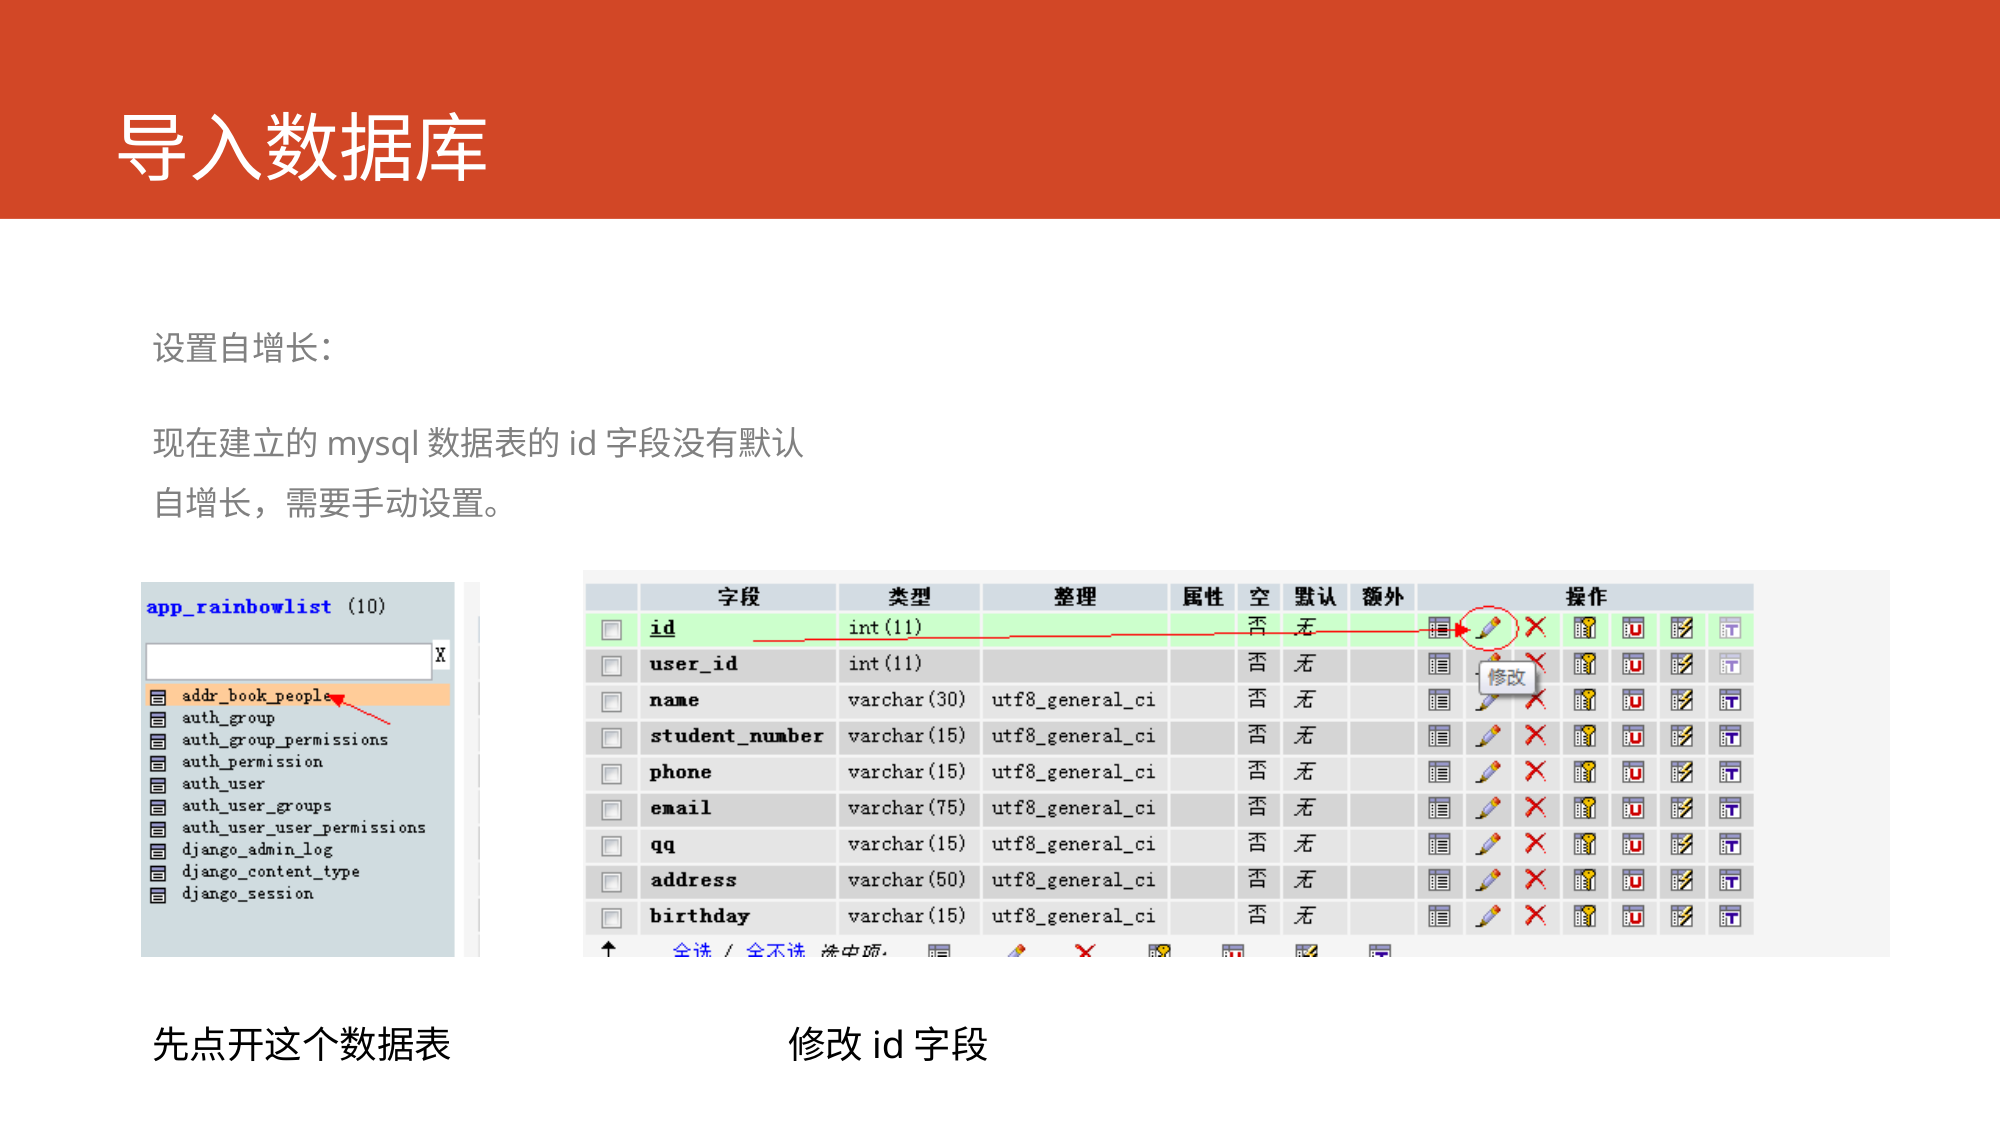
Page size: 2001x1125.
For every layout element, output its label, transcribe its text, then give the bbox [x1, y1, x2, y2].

text_box 先点开这个数据表 [137, 1013, 550, 1073]
picture [141, 582, 480, 957]
picture [583, 570, 1890, 957]
text_box 修改id字段 [773, 1013, 1124, 1073]
list 设置自增长： 现在建立的mysql数据表的id字段没有默认自增长，需要手动设置。 [137, 299, 822, 1014]
title 导入数据库 [99, 0, 1863, 199]
